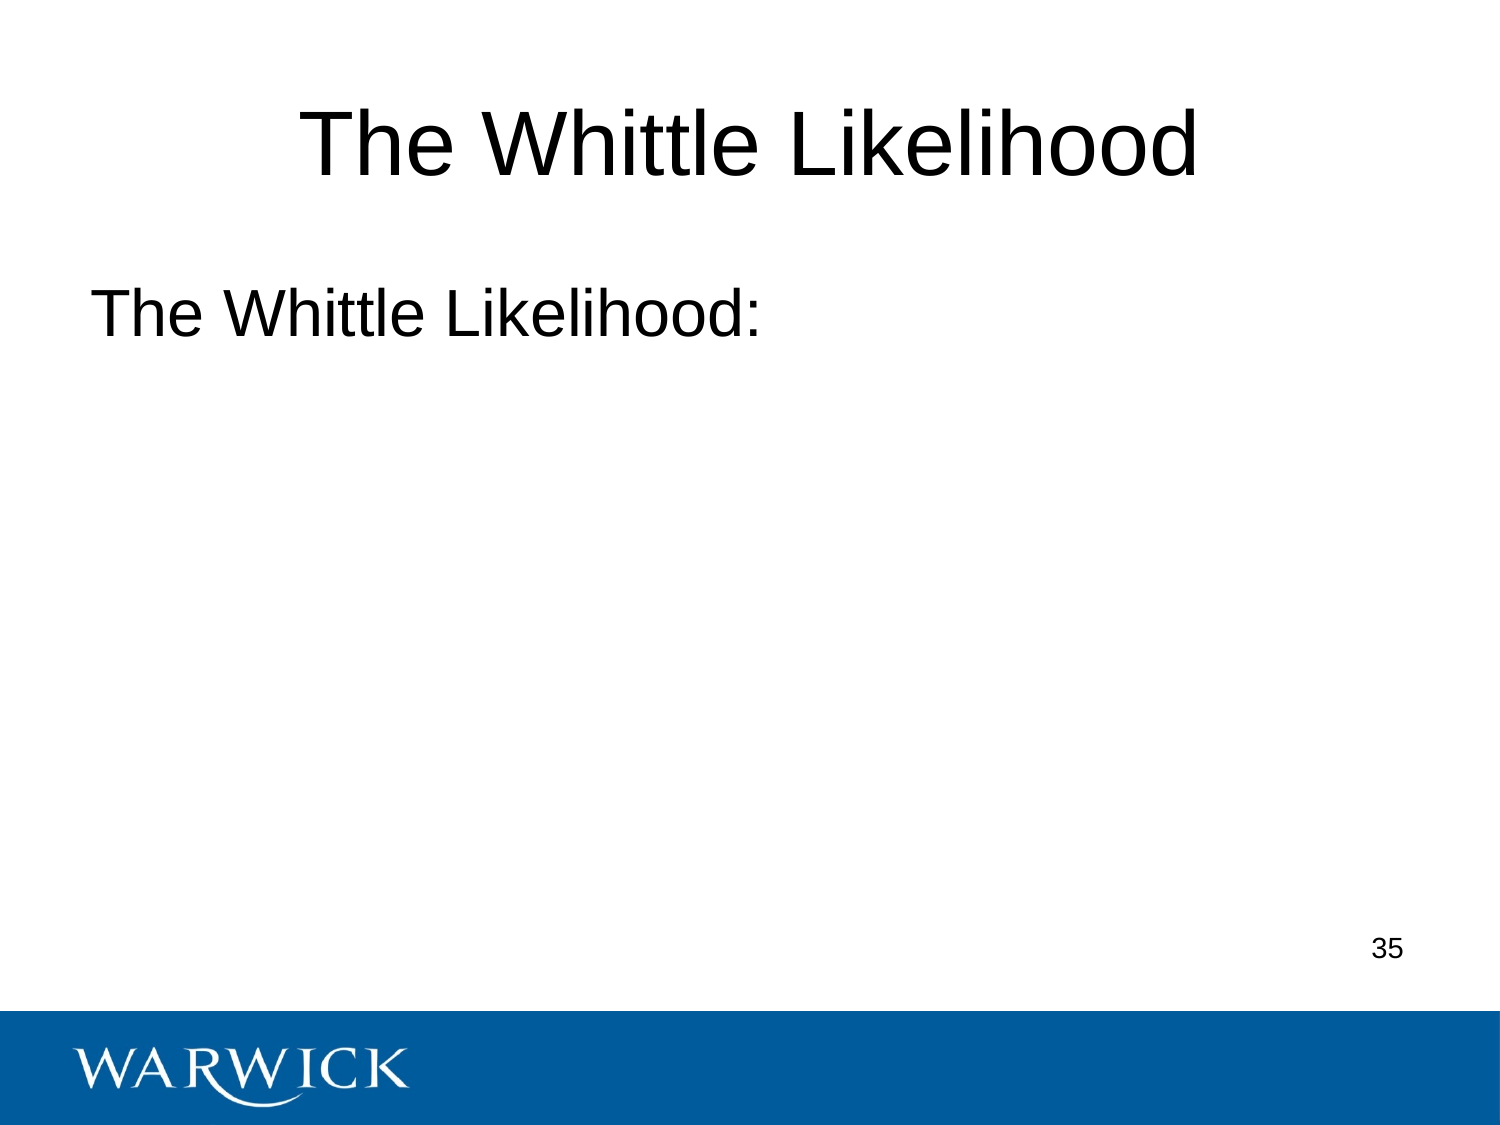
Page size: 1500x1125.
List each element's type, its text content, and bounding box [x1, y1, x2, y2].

title The Whittle Likelihood [75, 45, 1425, 233]
slide_number 35 [1068, 921, 1419, 1000]
picture [0, 1011, 1500, 1125]
